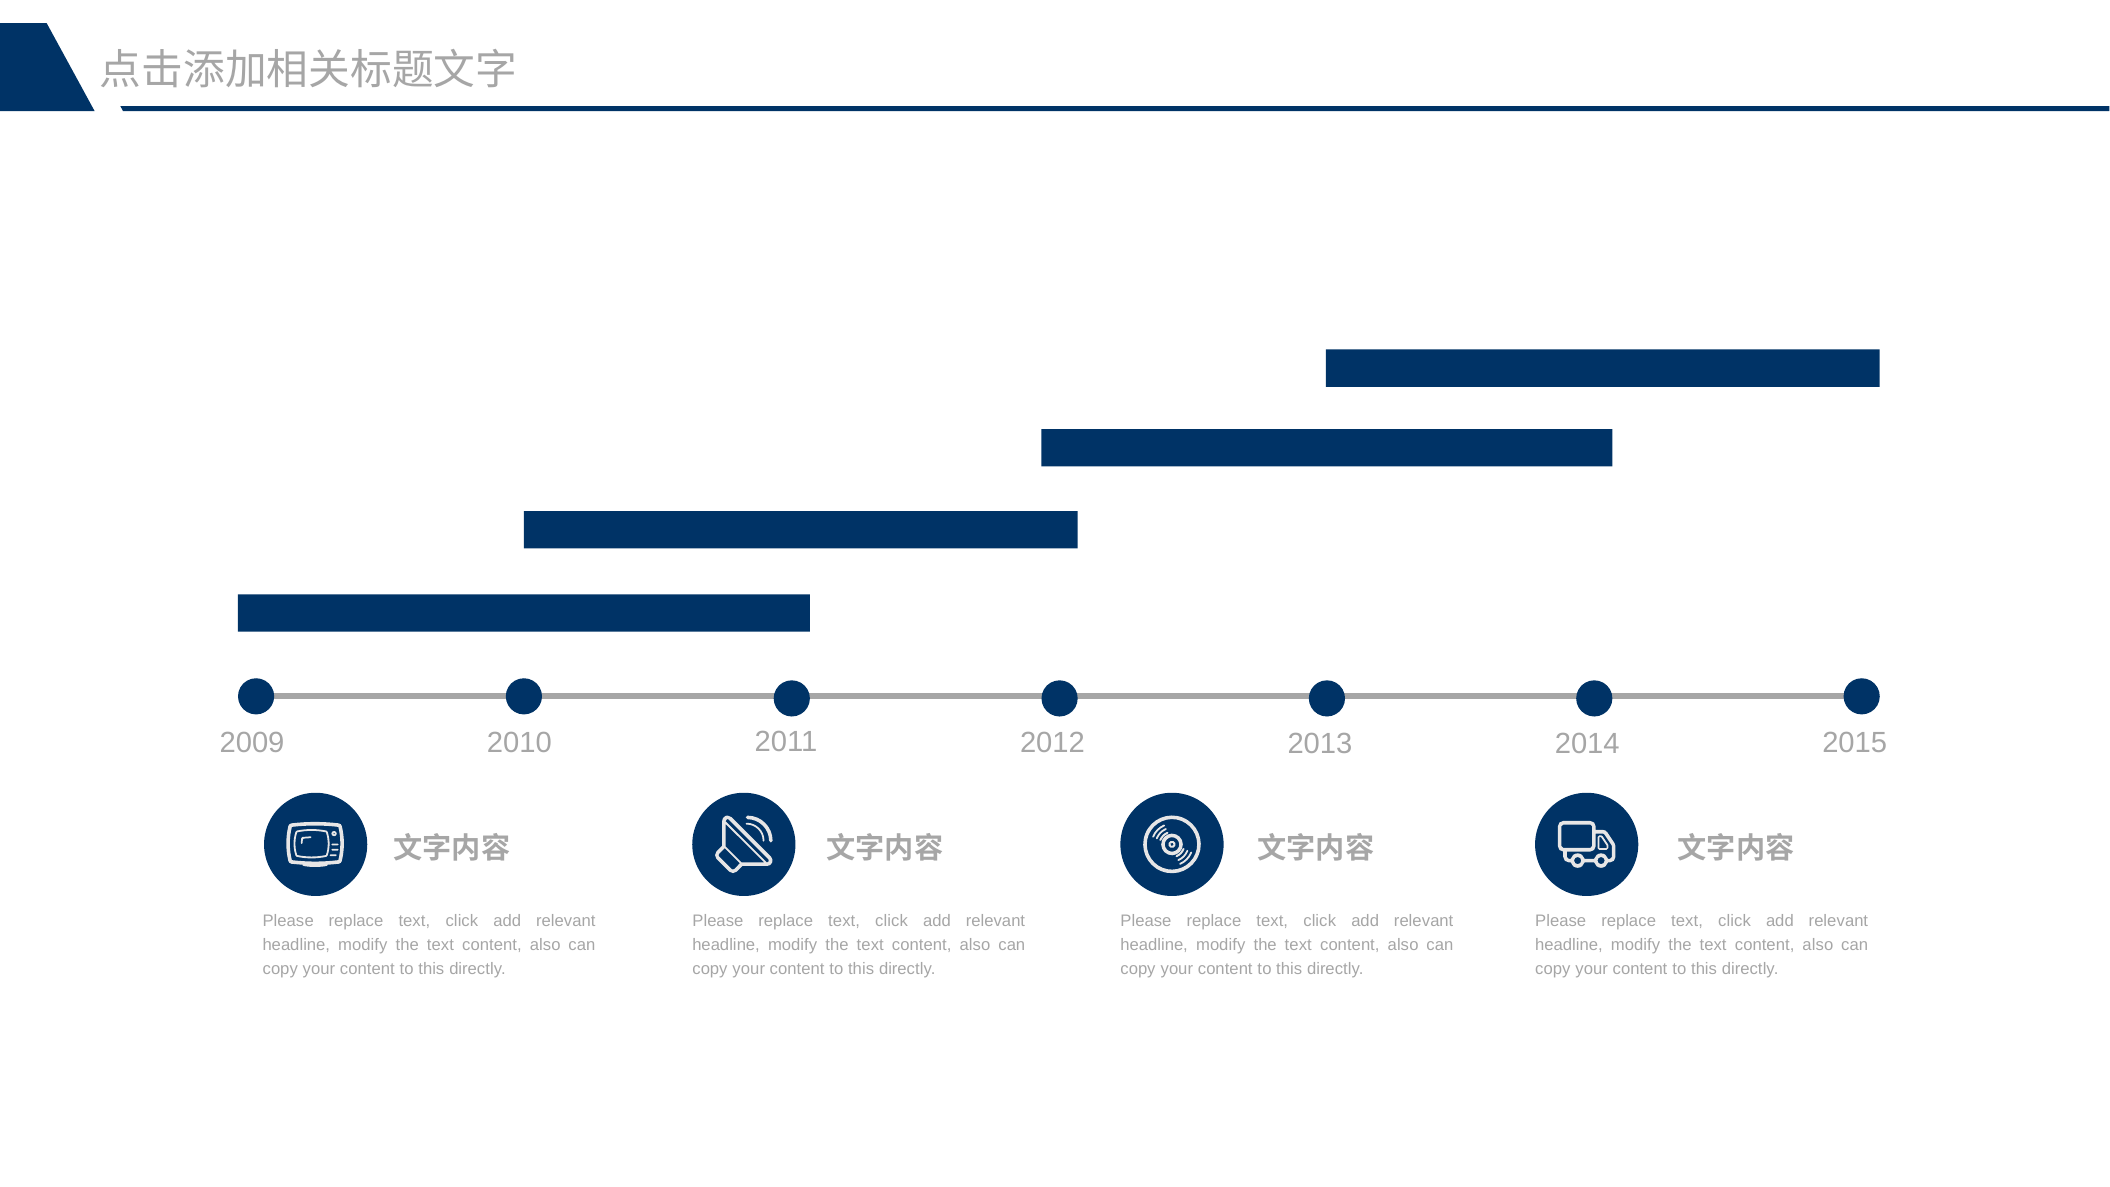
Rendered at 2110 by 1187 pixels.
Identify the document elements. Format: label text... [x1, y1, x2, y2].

text_box 2010 [486, 716, 552, 759]
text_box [286, 821, 344, 867]
text_box [691, 791, 797, 898]
text_box Please replace text, click add relevant headline, modify the text content, also can copy your content to this directly. [1120, 905, 1454, 978]
text_box [772, 679, 811, 696]
text_box Please replace text, click add relevant headline, modify the text content, also can copy your content to this directly. [262, 905, 596, 978]
text_box [1575, 679, 1614, 696]
text_box [263, 791, 369, 898]
text_box [1325, 348, 1881, 388]
text_box [1040, 428, 1613, 467]
text_box [504, 677, 544, 696]
text_box [118, 104, 2110, 113]
text_box [236, 677, 276, 716]
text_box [714, 815, 773, 874]
text_box 文字内容 [1677, 822, 1795, 865]
text_box [523, 510, 1079, 549]
text_box 2015 [1822, 716, 1888, 759]
text_box [1040, 697, 1079, 716]
text_box [1534, 791, 1640, 898]
text_box [1307, 697, 1347, 716]
text_box Please replace text, click add relevant headline, modify the text content, also can copy your content to this directly. [1535, 905, 1869, 978]
text_box 文字内容 [826, 822, 944, 865]
text_box 文字内容 [393, 822, 511, 865]
text_box [1119, 791, 1225, 898]
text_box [1143, 815, 1201, 874]
text_box [237, 593, 811, 633]
text_box [772, 697, 811, 715]
text_box 2014 [1554, 716, 1620, 759]
text_box [1040, 679, 1079, 696]
text_box 点击添加相关标题文字 [99, 42, 603, 93]
text_box Please replace text, click add relevant headline, modify the text content, also can copy your content to this directly. [692, 905, 1026, 978]
text_box 2009 [219, 716, 285, 759]
text_box [1308, 679, 1346, 696]
text_box [0, 22, 97, 113]
text_box [504, 697, 543, 716]
text_box [1575, 697, 1614, 716]
text_box [1842, 677, 1881, 716]
text_box 2013 [1287, 716, 1353, 759]
text_box 2012 [1019, 716, 1085, 759]
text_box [1557, 820, 1616, 868]
text_box 2011 [754, 715, 818, 758]
text_box 文字内容 [1257, 822, 1375, 865]
